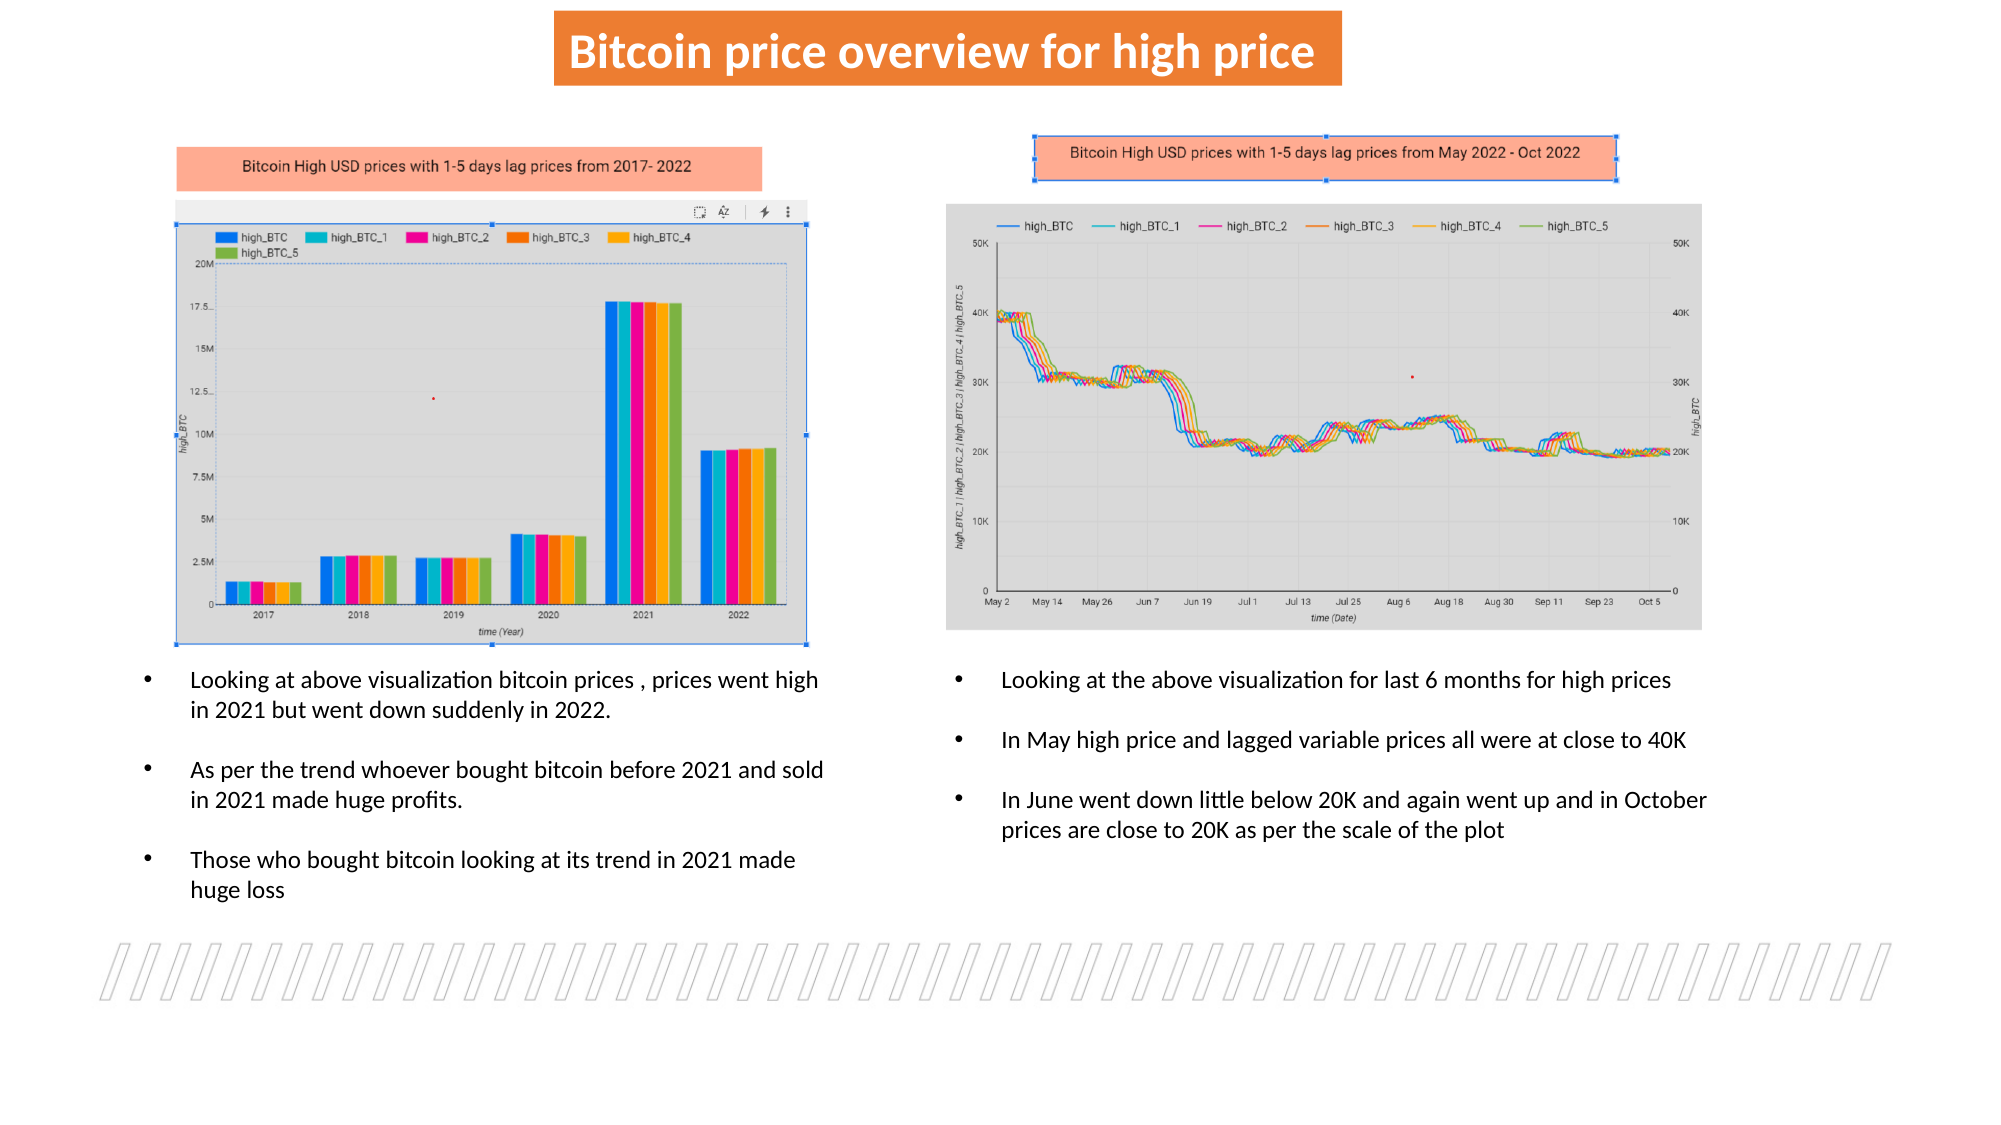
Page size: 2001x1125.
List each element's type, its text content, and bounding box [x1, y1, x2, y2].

picture [0, 0, 2001, 1125]
text_box Bitcoin price overview for high price [554, 10, 1343, 86]
text_box Looking at above visualization bitcoin prices , prices went high in 2021 but went down suddenly in 2022. As per the trend whoever bought bitcoin before 2021 and sold in 2021 made huge profits. Those who bought bitcoin looking at its trend in 2021 made huge loss [128, 656, 855, 1026]
text_box Looking at the above visualization for last 6 months for high prices In May high price and lagged variable prices all were at close to 40K In June went down little below 20K and again went up and in October prices are close to 20K as per the scale of the plot [939, 656, 1736, 881]
